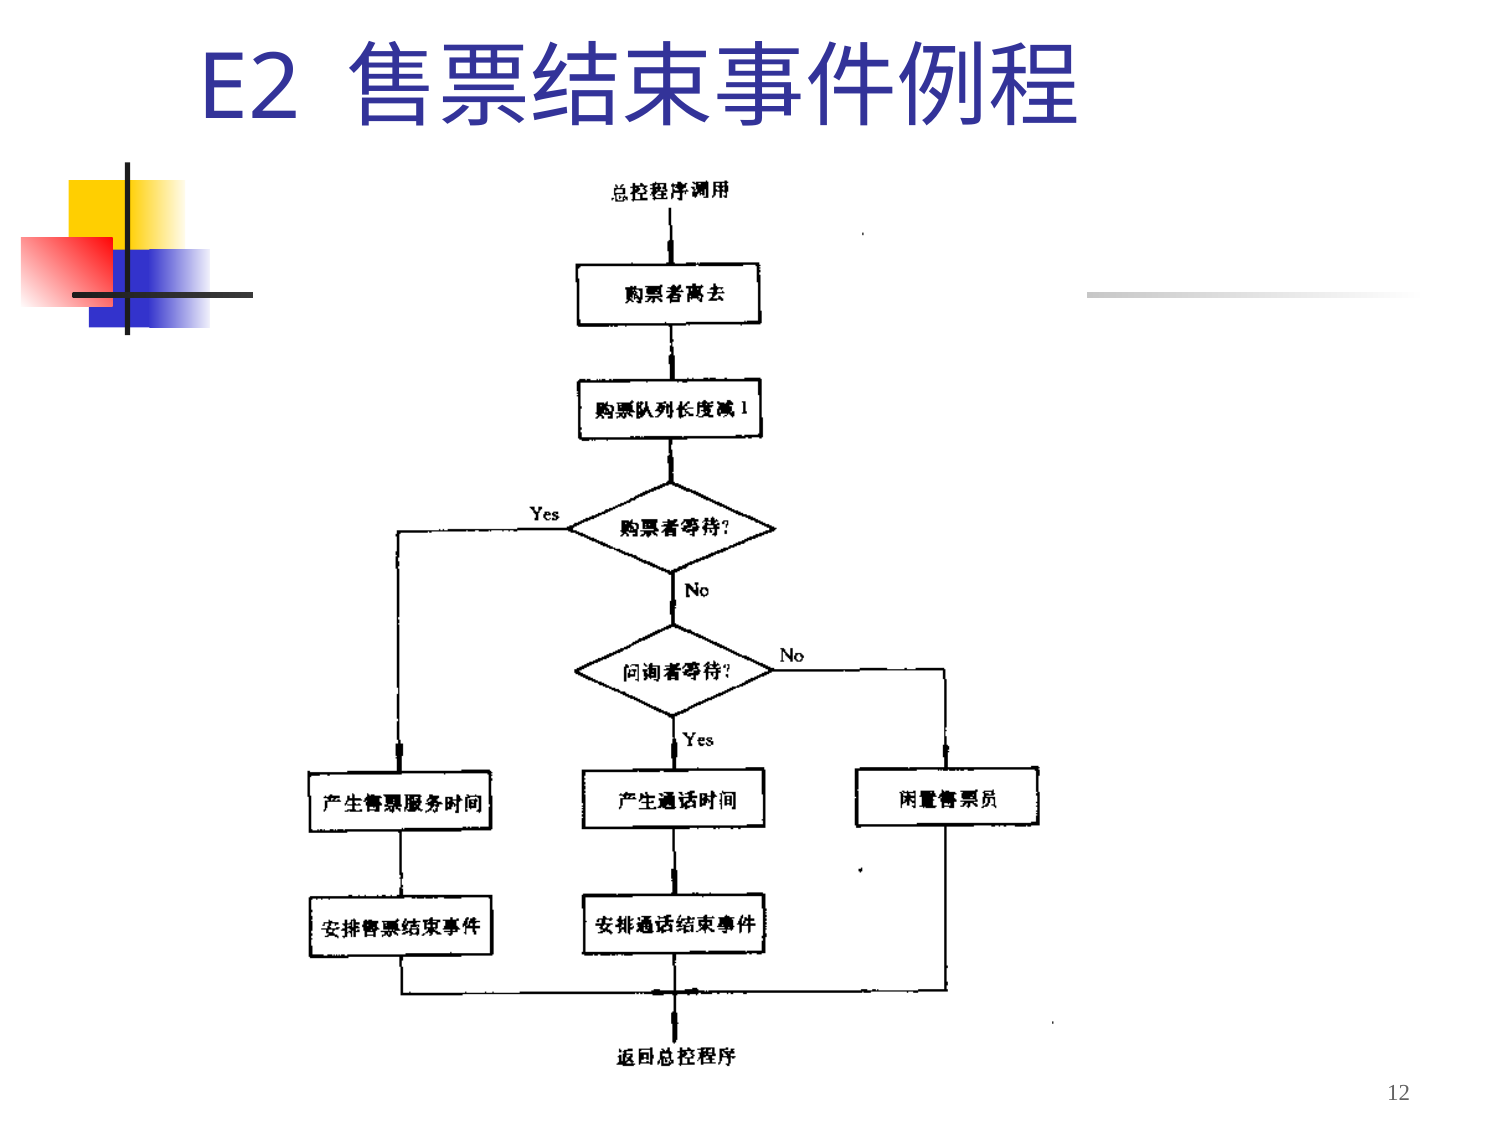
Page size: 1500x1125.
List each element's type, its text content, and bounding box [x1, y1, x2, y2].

picture [253, 167, 1087, 1081]
title E2 售票结束事件例程 [182, 0, 1461, 145]
slide_number 12 [1112, 1037, 1425, 1113]
